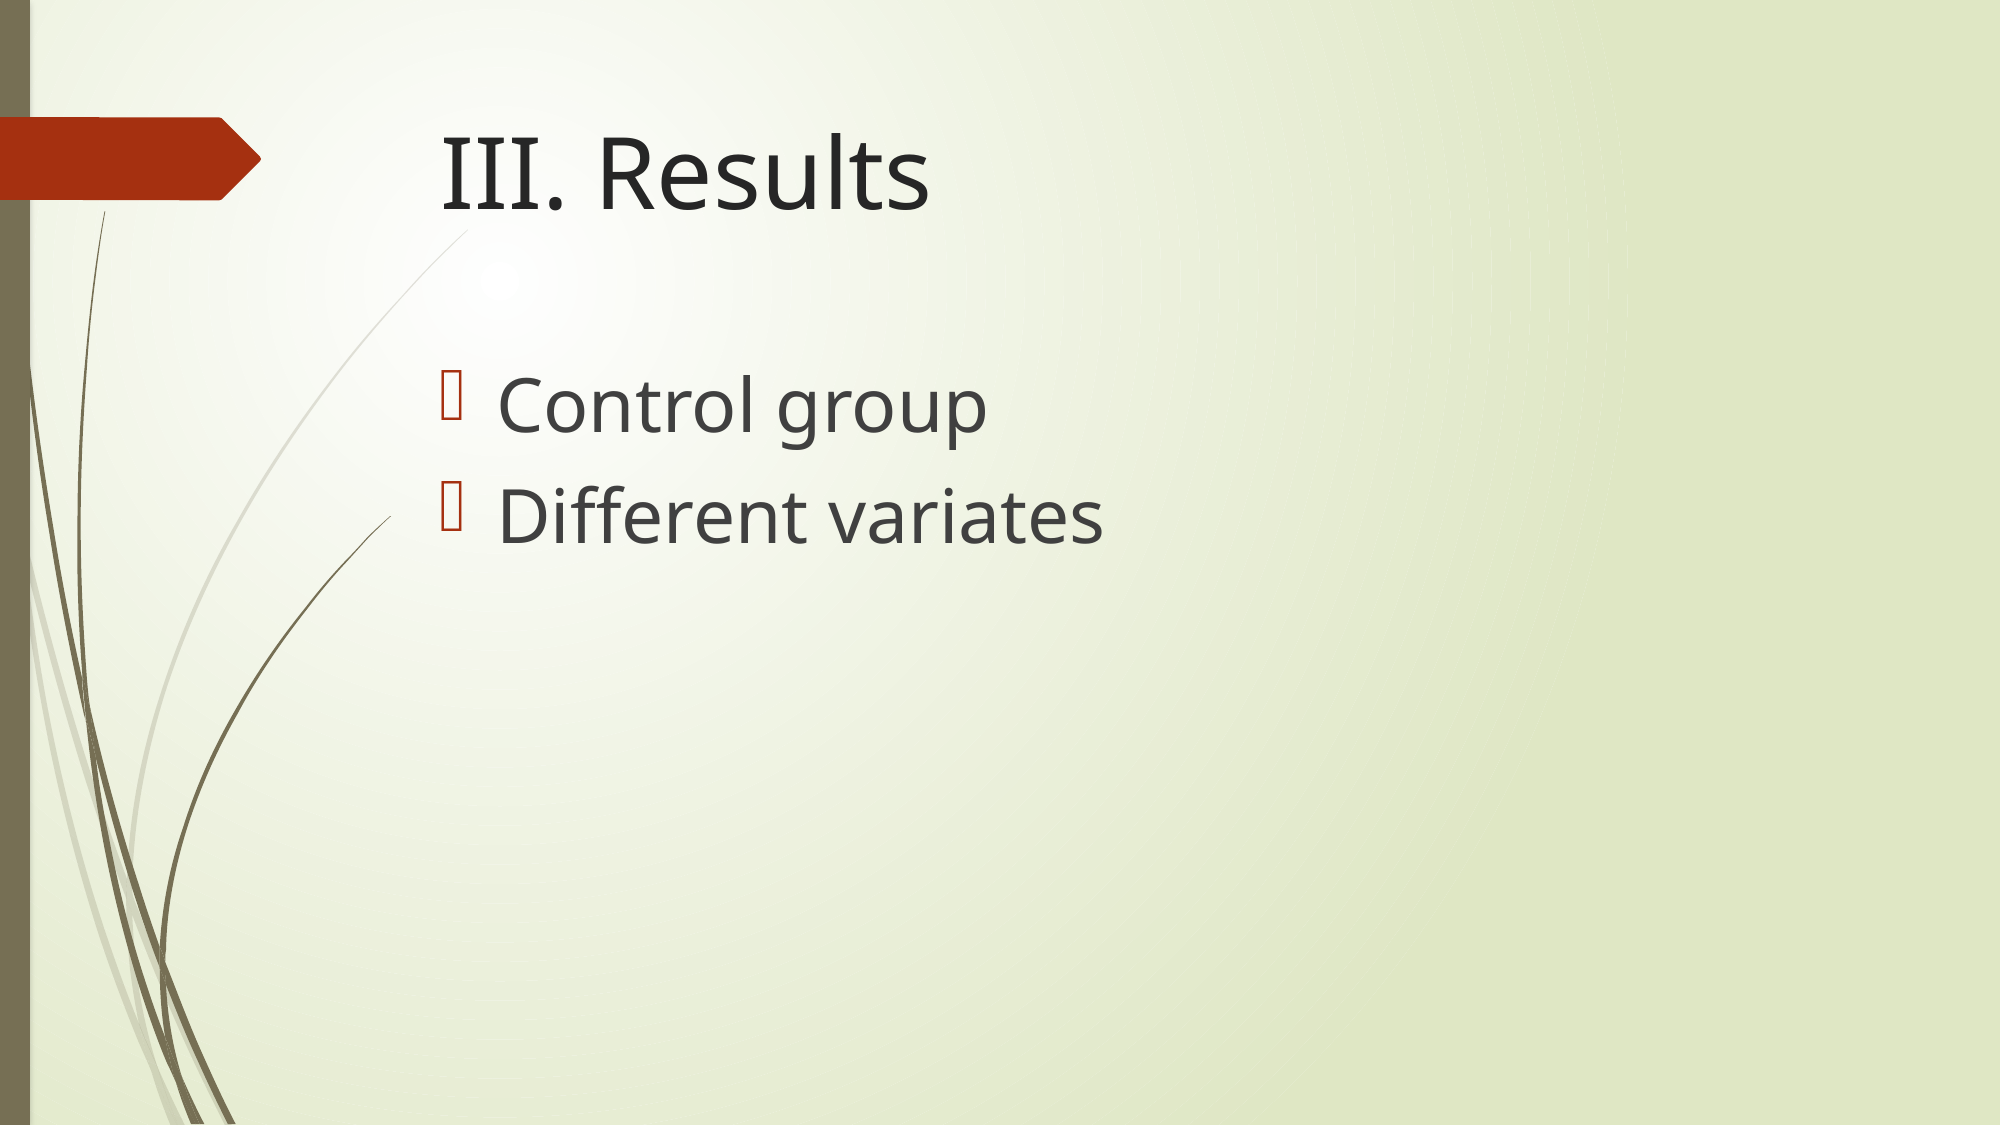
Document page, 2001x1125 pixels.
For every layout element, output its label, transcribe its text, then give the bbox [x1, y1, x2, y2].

list Control group Different variates [424, 350, 1888, 970]
title III. Results [425, 102, 1888, 313]
